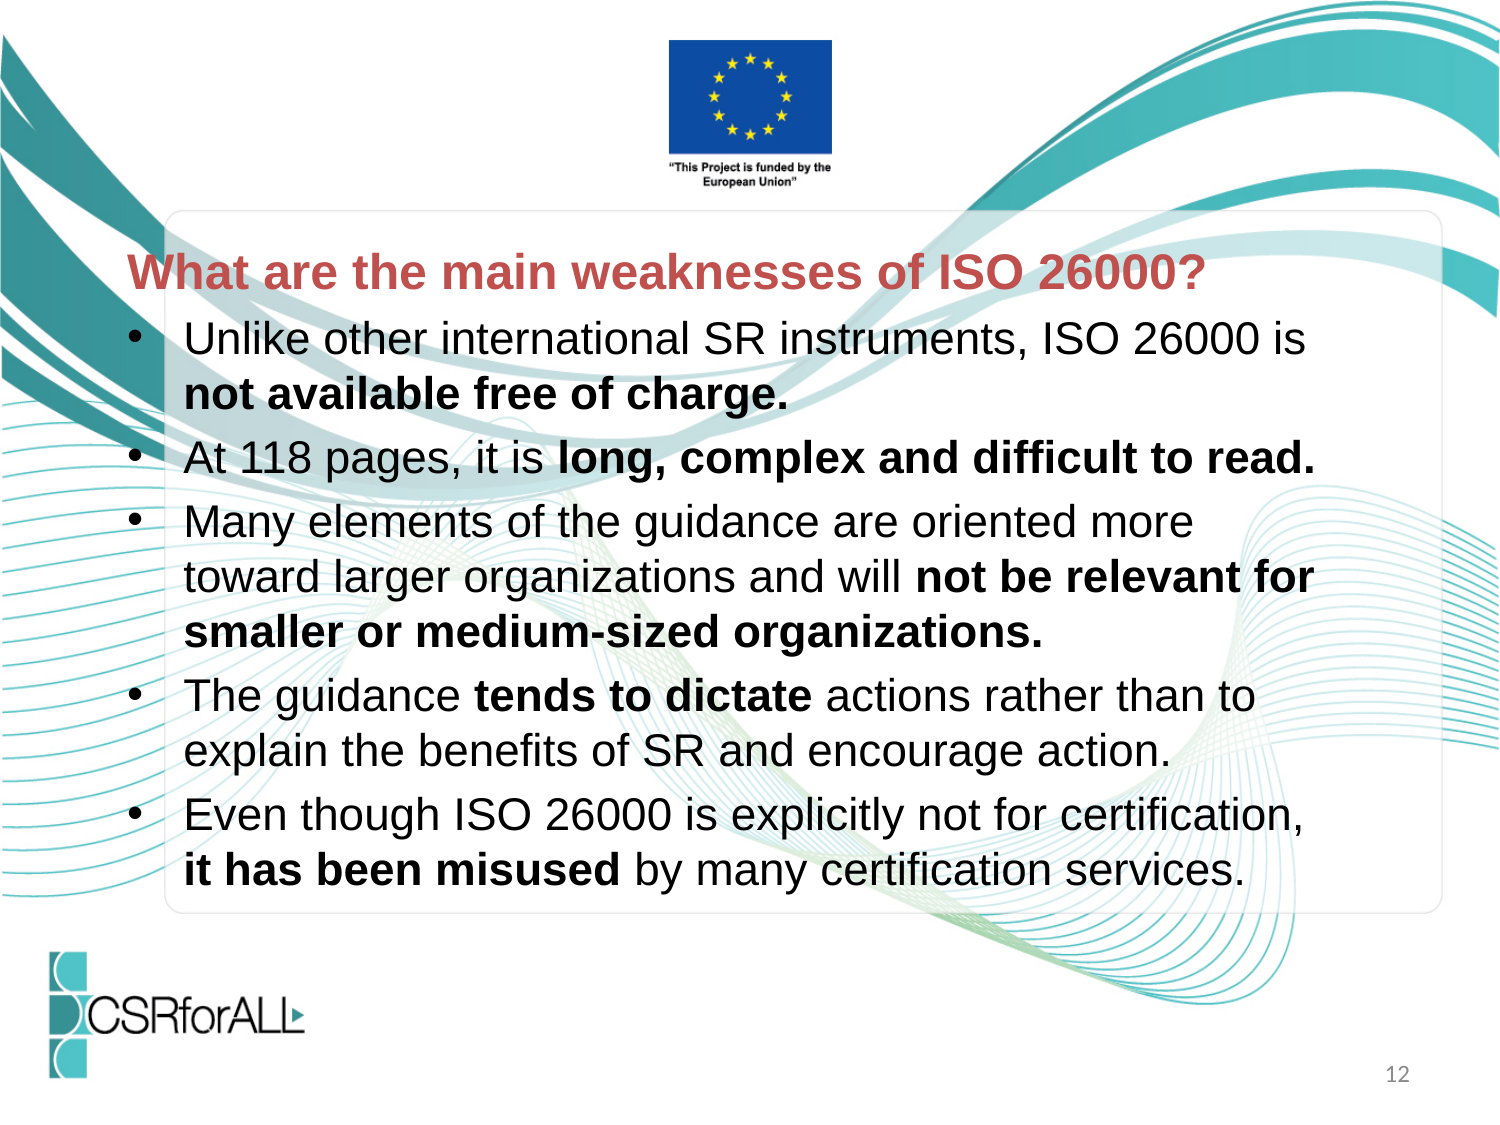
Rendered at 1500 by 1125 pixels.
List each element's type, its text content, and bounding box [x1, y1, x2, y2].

slide_number 12 [1074, 1042, 1425, 1103]
picture [0, 0, 1500, 1125]
list What are the main weaknesses of ISO 26000? Unlike other international SR instruments, ISO 26000 is not available free of charge. At 118 pages, it is long, complex and difficult to read. Many elements of the guidance are oriented more toward larger organizations and will not be relevant for smaller or medium-sized organizations. The guidance tends to dictate actions rather than to explain the benefits of SR and encourage action. Even though ISO 26000 is explicitly not for certification, it has been misused by many certification services. [112, 231, 1348, 976]
